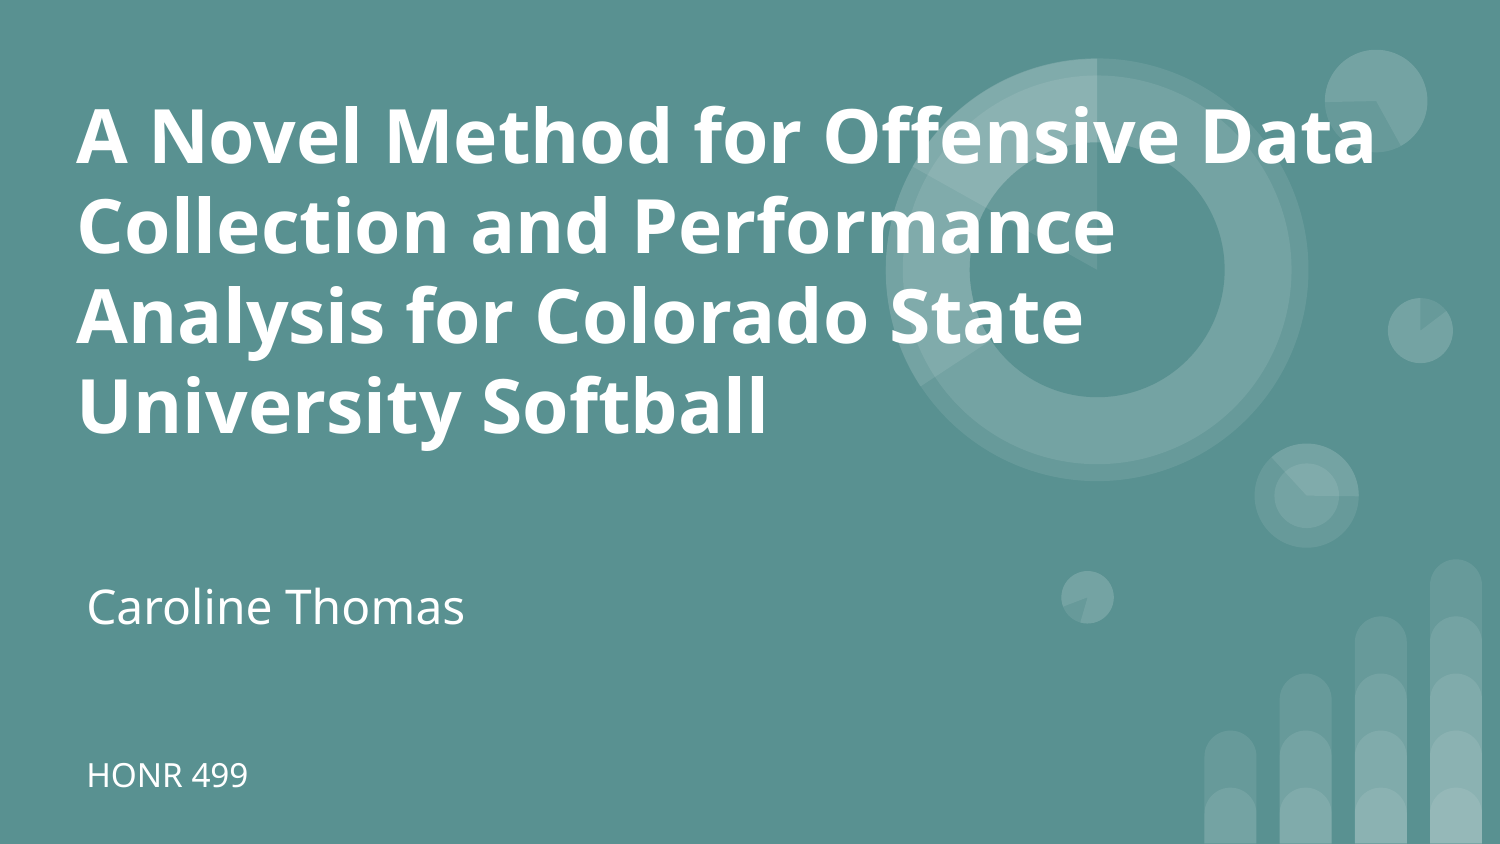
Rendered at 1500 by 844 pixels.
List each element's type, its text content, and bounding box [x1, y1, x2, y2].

title A Novel Method for Offensive Data Collection and Performance Analysis for Colorado State University Softball [61, 114, 1397, 422]
subtitle Caroline Thomas HONR 499 [71, 561, 770, 676]
